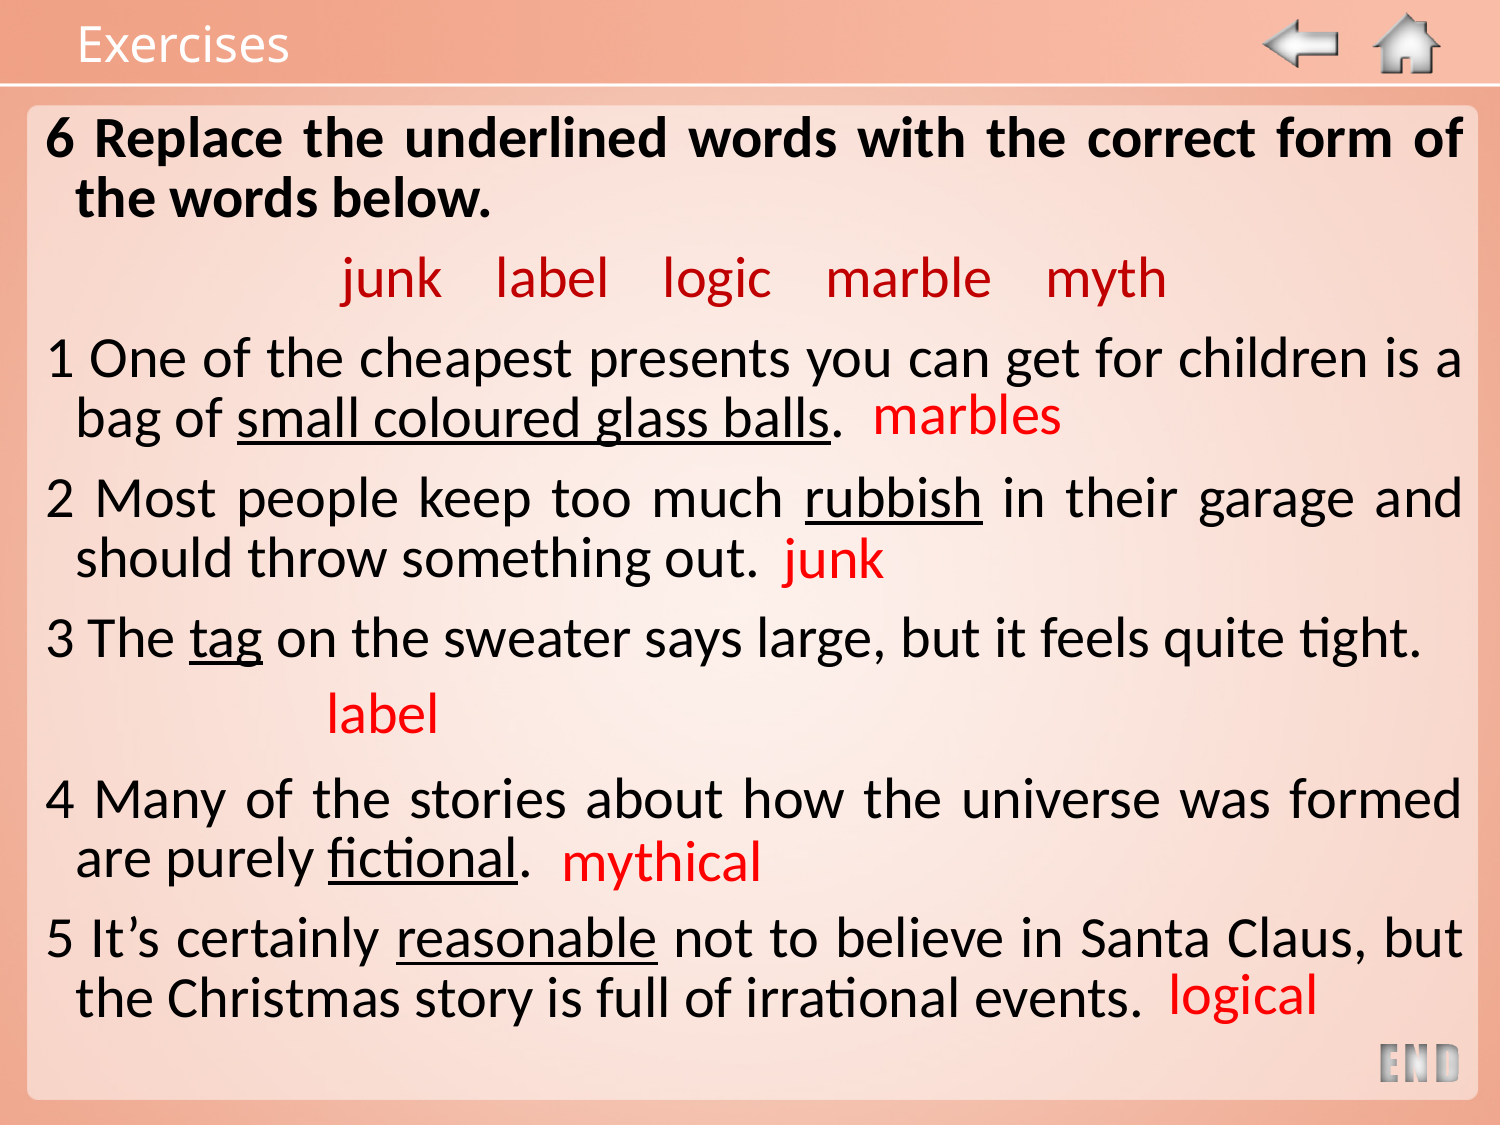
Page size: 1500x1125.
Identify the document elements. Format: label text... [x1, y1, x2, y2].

text_box label [280, 667, 455, 753]
text_box mythical [530, 815, 778, 901]
text_box marbles [830, 368, 1078, 454]
text_box logical [1115, 949, 1334, 1034]
text_box Exercises [61, 5, 306, 80]
text_box junk [725, 512, 901, 598]
picture [0, 0, 1500, 1125]
list 6 Replace the underlined words with the correct form of the words below. junk label logic marble myth 1 One of the cheapest presents you can get for children is a bag of small coloured glass balls. 2 Most people keep too much rubbish in their garage and should throw something out. 3 The tag on the sweater says large, but it feels quite tight. 4 Many of the stories about how the universe was formed are purely fictional. 5 It’s certainly reasonable not to believe in Santa Claus, but the Christmas story is full of irrational events. [29, 102, 1480, 1099]
